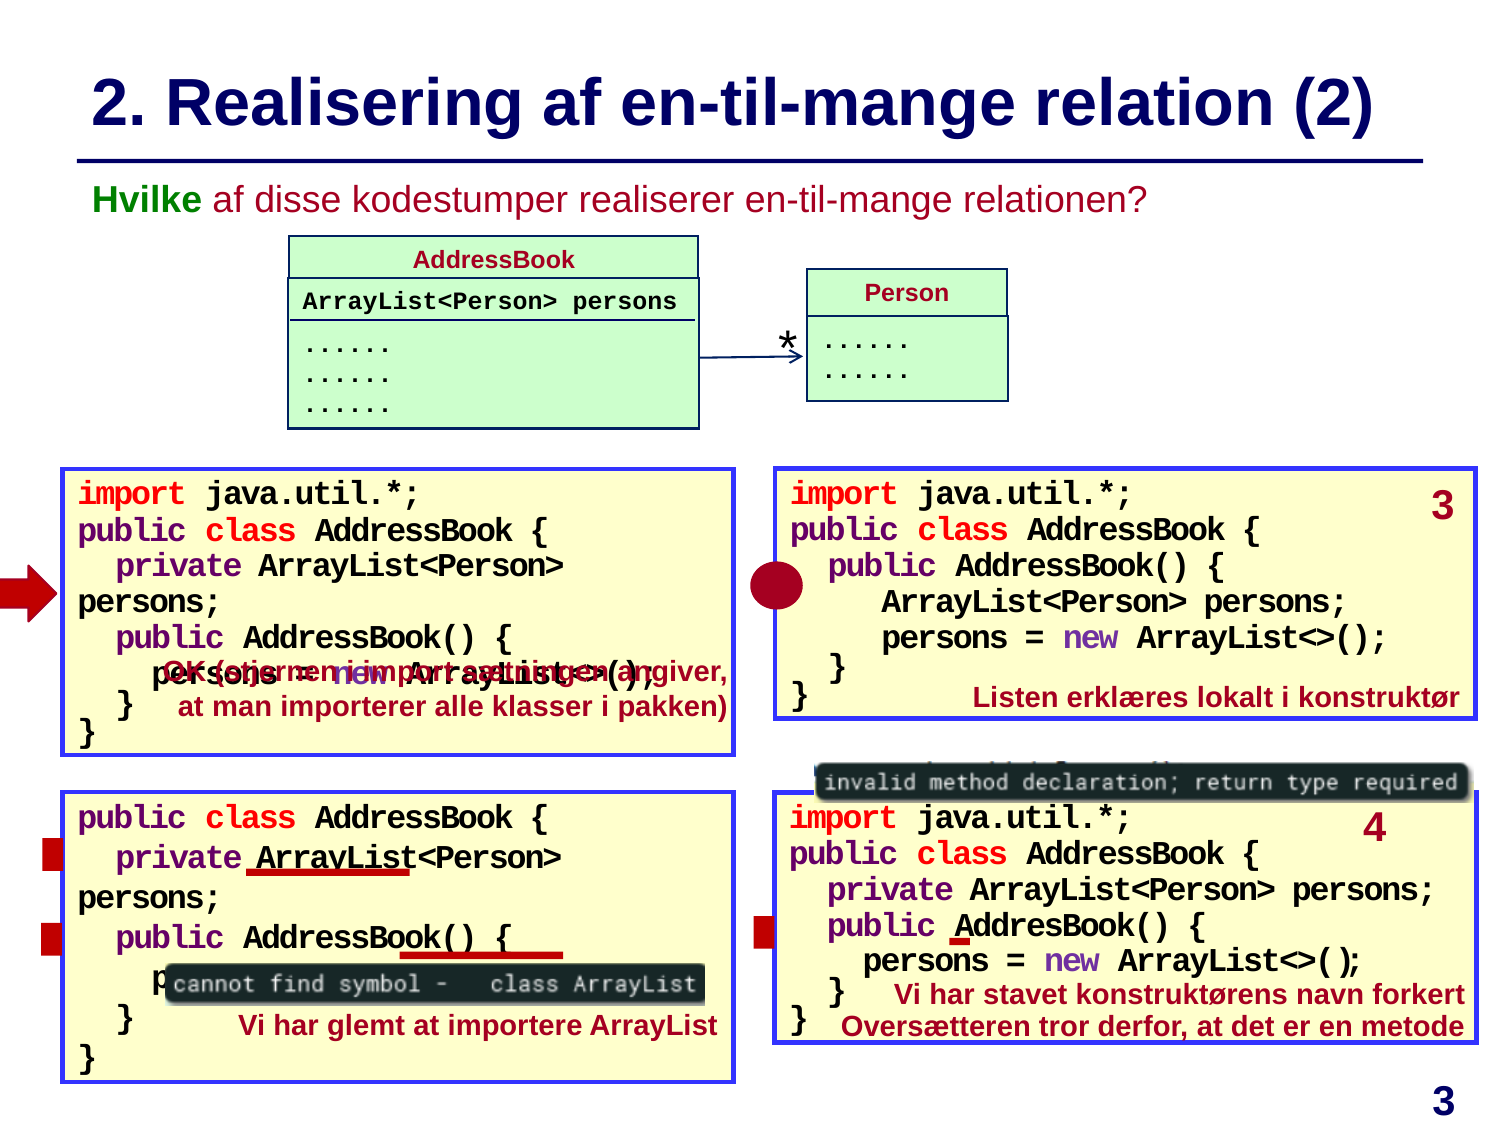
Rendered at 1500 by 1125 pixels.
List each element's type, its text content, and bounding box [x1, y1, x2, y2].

text_box 3 [1405, 470, 1474, 536]
text_box import java.util.*; public class AddressBook { public AddressBook() { ArrayList<Person> persons; persons = new ArrayList<>(); } } [775, 468, 1476, 719]
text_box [287, 235, 1009, 429]
text_box [42, 838, 64, 871]
text_box [246, 868, 410, 876]
title 2. Realisering af en-til-mange relation (2) [76, 49, 1424, 149]
text_box [41, 922, 62, 956]
text_box 2 [0, 767, 134, 833]
text_box public class AddressBook { private ArrayList<Person> persons; public AddressBook() { persons = new ArrayList<>(); } } [62, 791, 734, 1083]
list Hvilke af disse kodestumper realiserer en-til-mange relationen? [76, 167, 1500, 227]
text_box Vi har stavet konstruktørens navn forkert Oversætteren tror derfor, at det er en metode [815, 971, 1481, 1046]
text_box 3 [1387, 1066, 1500, 1125]
text_box [949, 937, 970, 946]
text_box 1 [0, 468, 136, 533]
text_box [0, 565, 57, 622]
text_box import java.util.*; public class AddressBook { private ArrayList<Person> persons; public AddresBook() { persons = new ArrayList<>(); } } [774, 792, 1477, 1043]
text_box 4 [1336, 792, 1500, 858]
text_box [399, 951, 564, 960]
picture [165, 963, 706, 1006]
picture [813, 761, 1474, 804]
text_box import java.util.*; public class AddressBook { private ArrayList<Person> persons; public AddressBook() { persons = new ArrayList<>(); } } [62, 469, 734, 756]
text_box Vi har glemt at importere ArrayList [195, 998, 734, 1047]
text_box [753, 916, 775, 949]
text_box OK (stjernen i import sætningen angiver, at man importerer alle klasser i pakken) [143, 645, 744, 730]
text_box Listen erklæres lokalt i konstruktør [931, 670, 1476, 724]
text_box [751, 562, 802, 609]
